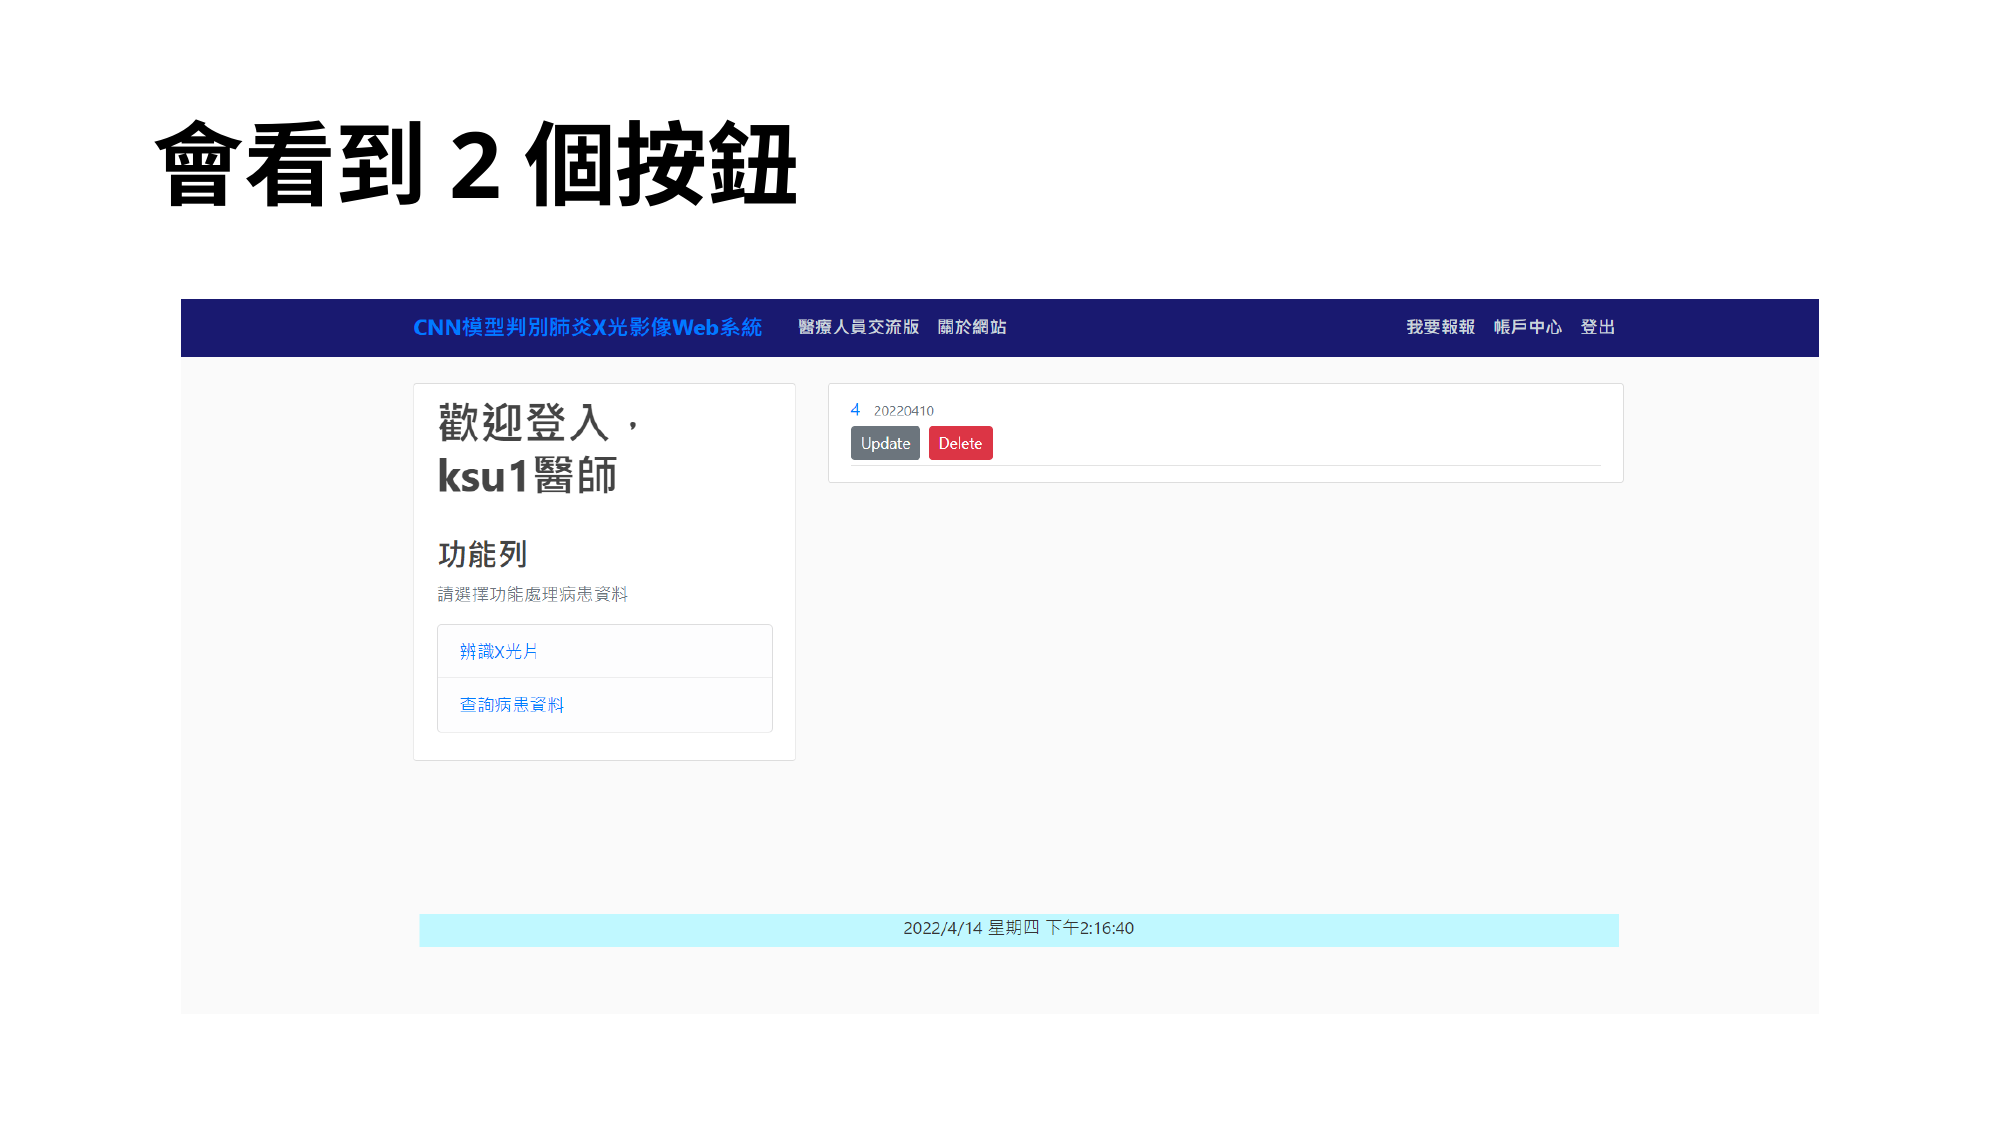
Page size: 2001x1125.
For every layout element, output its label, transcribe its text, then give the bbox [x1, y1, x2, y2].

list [181, 299, 1819, 1014]
title 會看到2個按鈕 [137, 59, 1863, 278]
